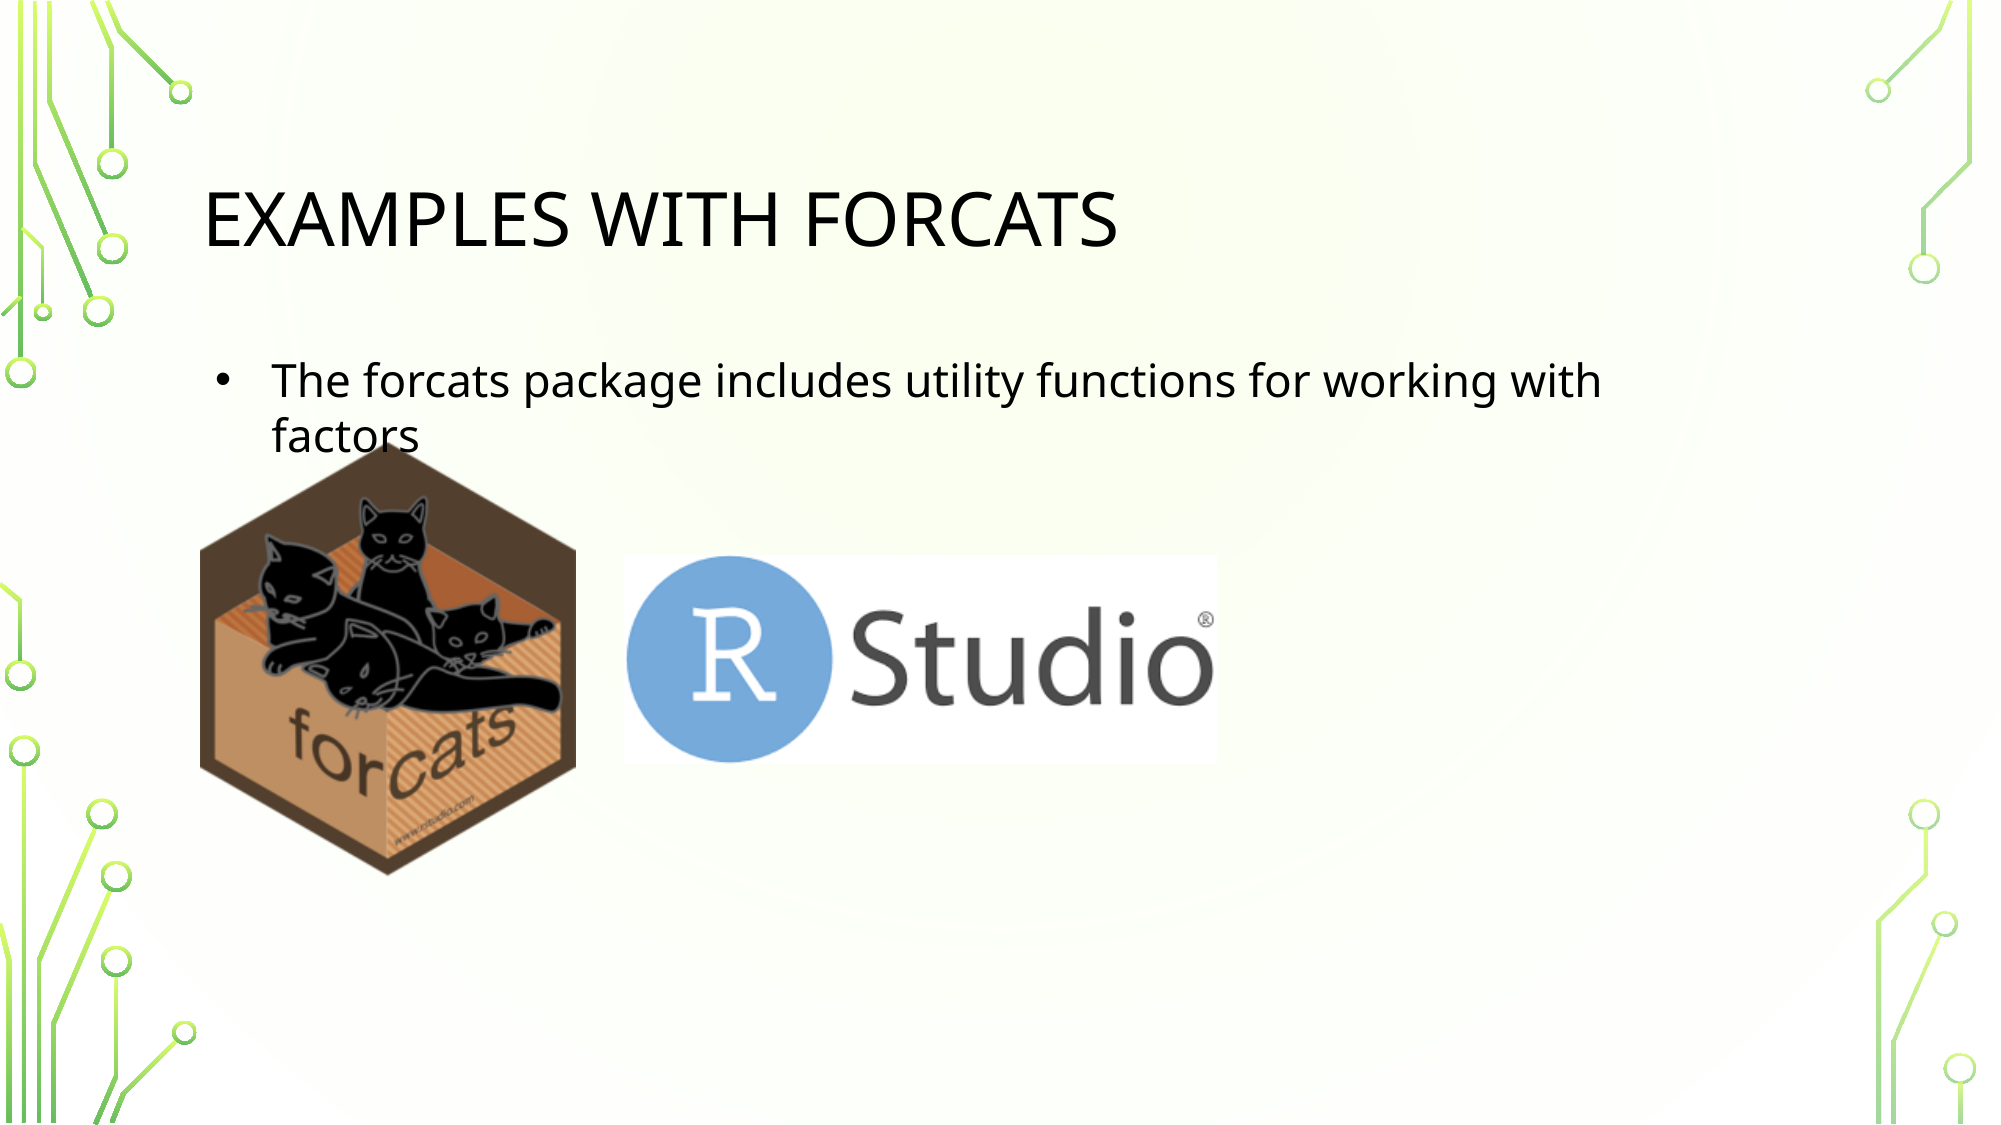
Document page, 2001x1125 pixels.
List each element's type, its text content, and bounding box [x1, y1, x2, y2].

text_box The forcats package includes utility functions for working with factors [200, 343, 1762, 469]
picture [200, 442, 576, 877]
picture [623, 555, 1217, 764]
title Examples with Forcats [187, 101, 1813, 344]
